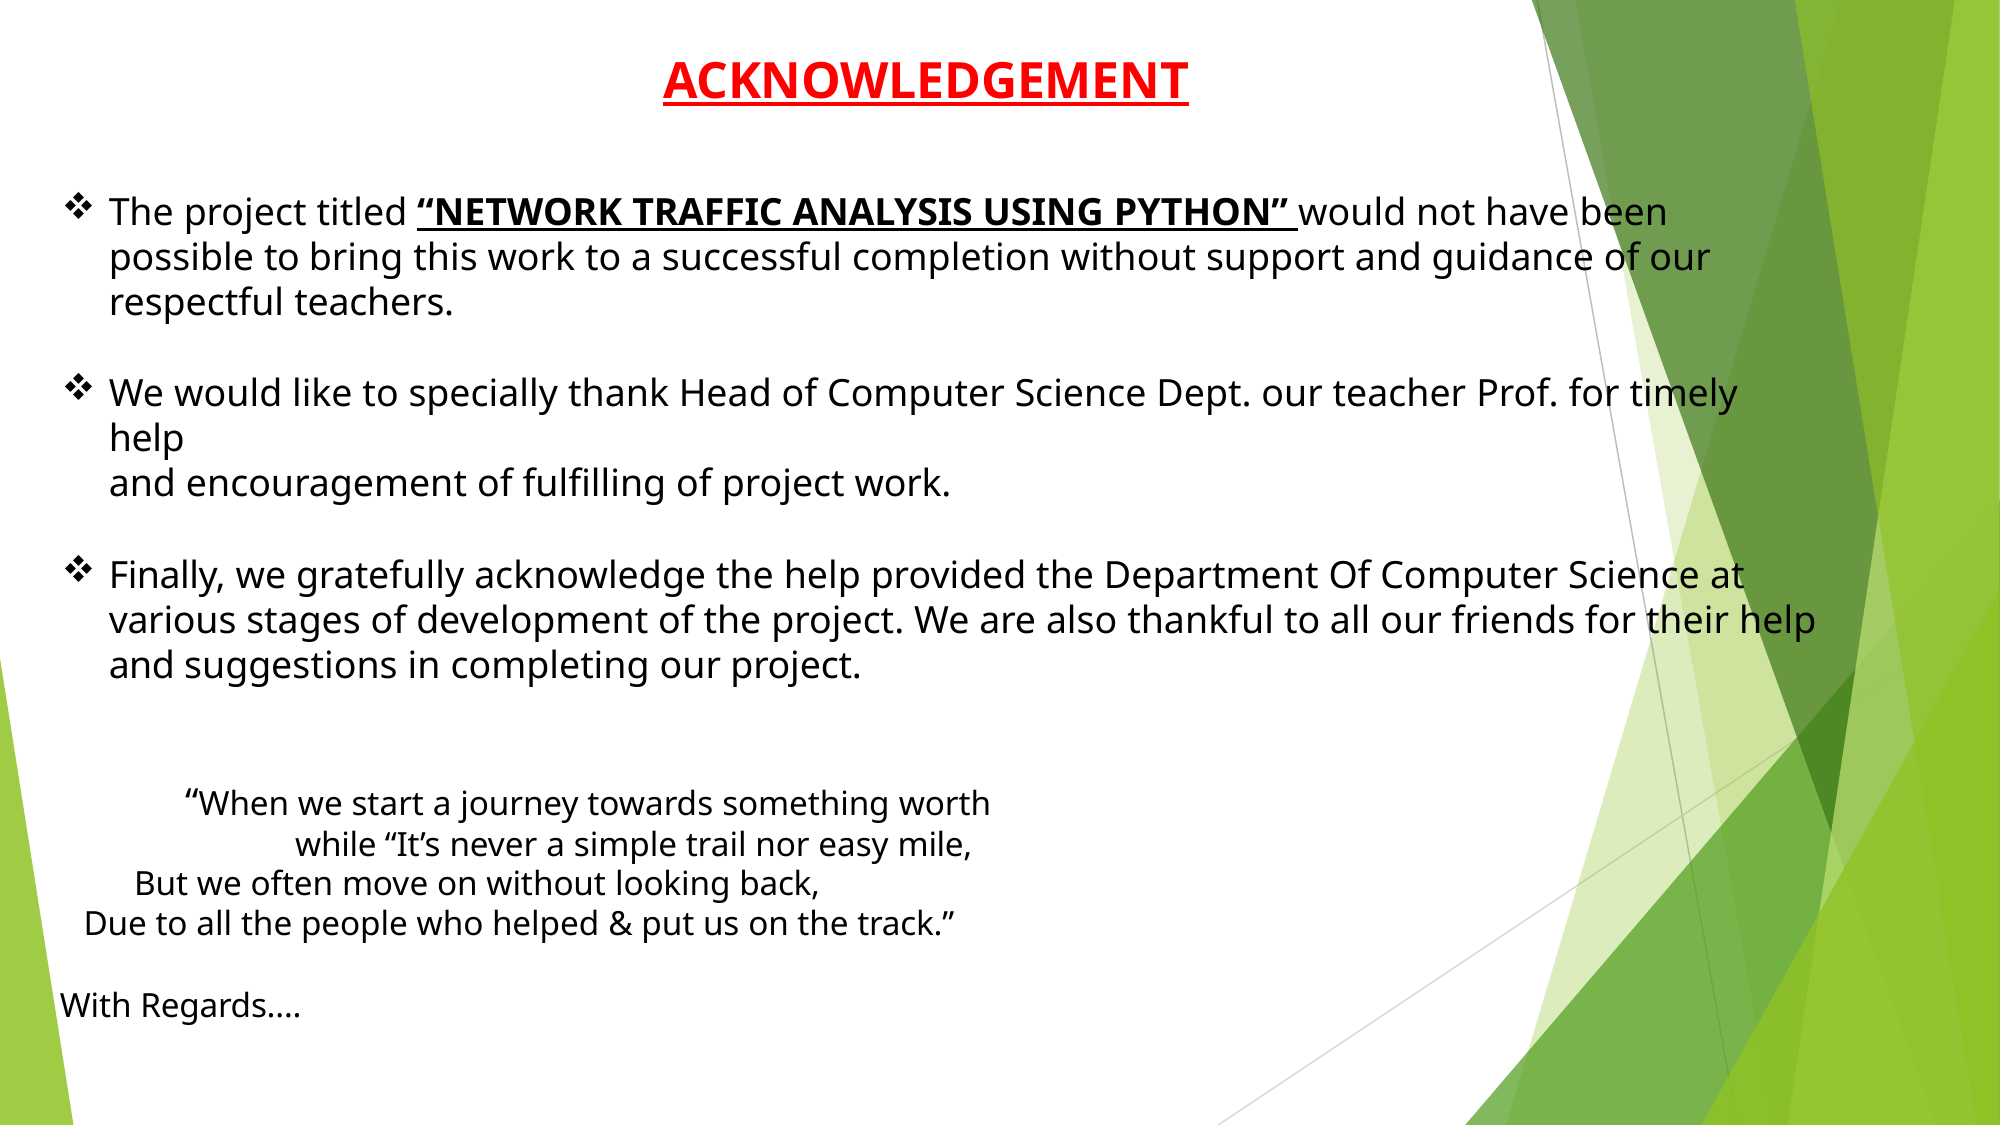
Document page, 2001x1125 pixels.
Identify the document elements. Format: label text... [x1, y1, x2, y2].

title ACKNOWLEDGEMENT [492, 46, 1480, 237]
text_box The project titled “NETWORK TRAFFIC ANALYSIS USING PYTHON” would not have been possible to bring this work to a successful completion without support and guidance of our respectful teachers. We would like to specially thank Head of Computer Science Dept. our teacher Prof. for timely help and encouragement of fulfilling of project work. Finally, we gratefully acknowledge the help provided the Department Of Computer Science at various stages of development of the project. We are also thankful to all our friends for their help and suggestions in completing our project. “When we start a journey towards something worth while “It’s never a simple trail nor easy mile, But we often move on without looking back, Due to all the people who helped & put us on the track.” With Regards…. [59, 185, 1823, 1024]
